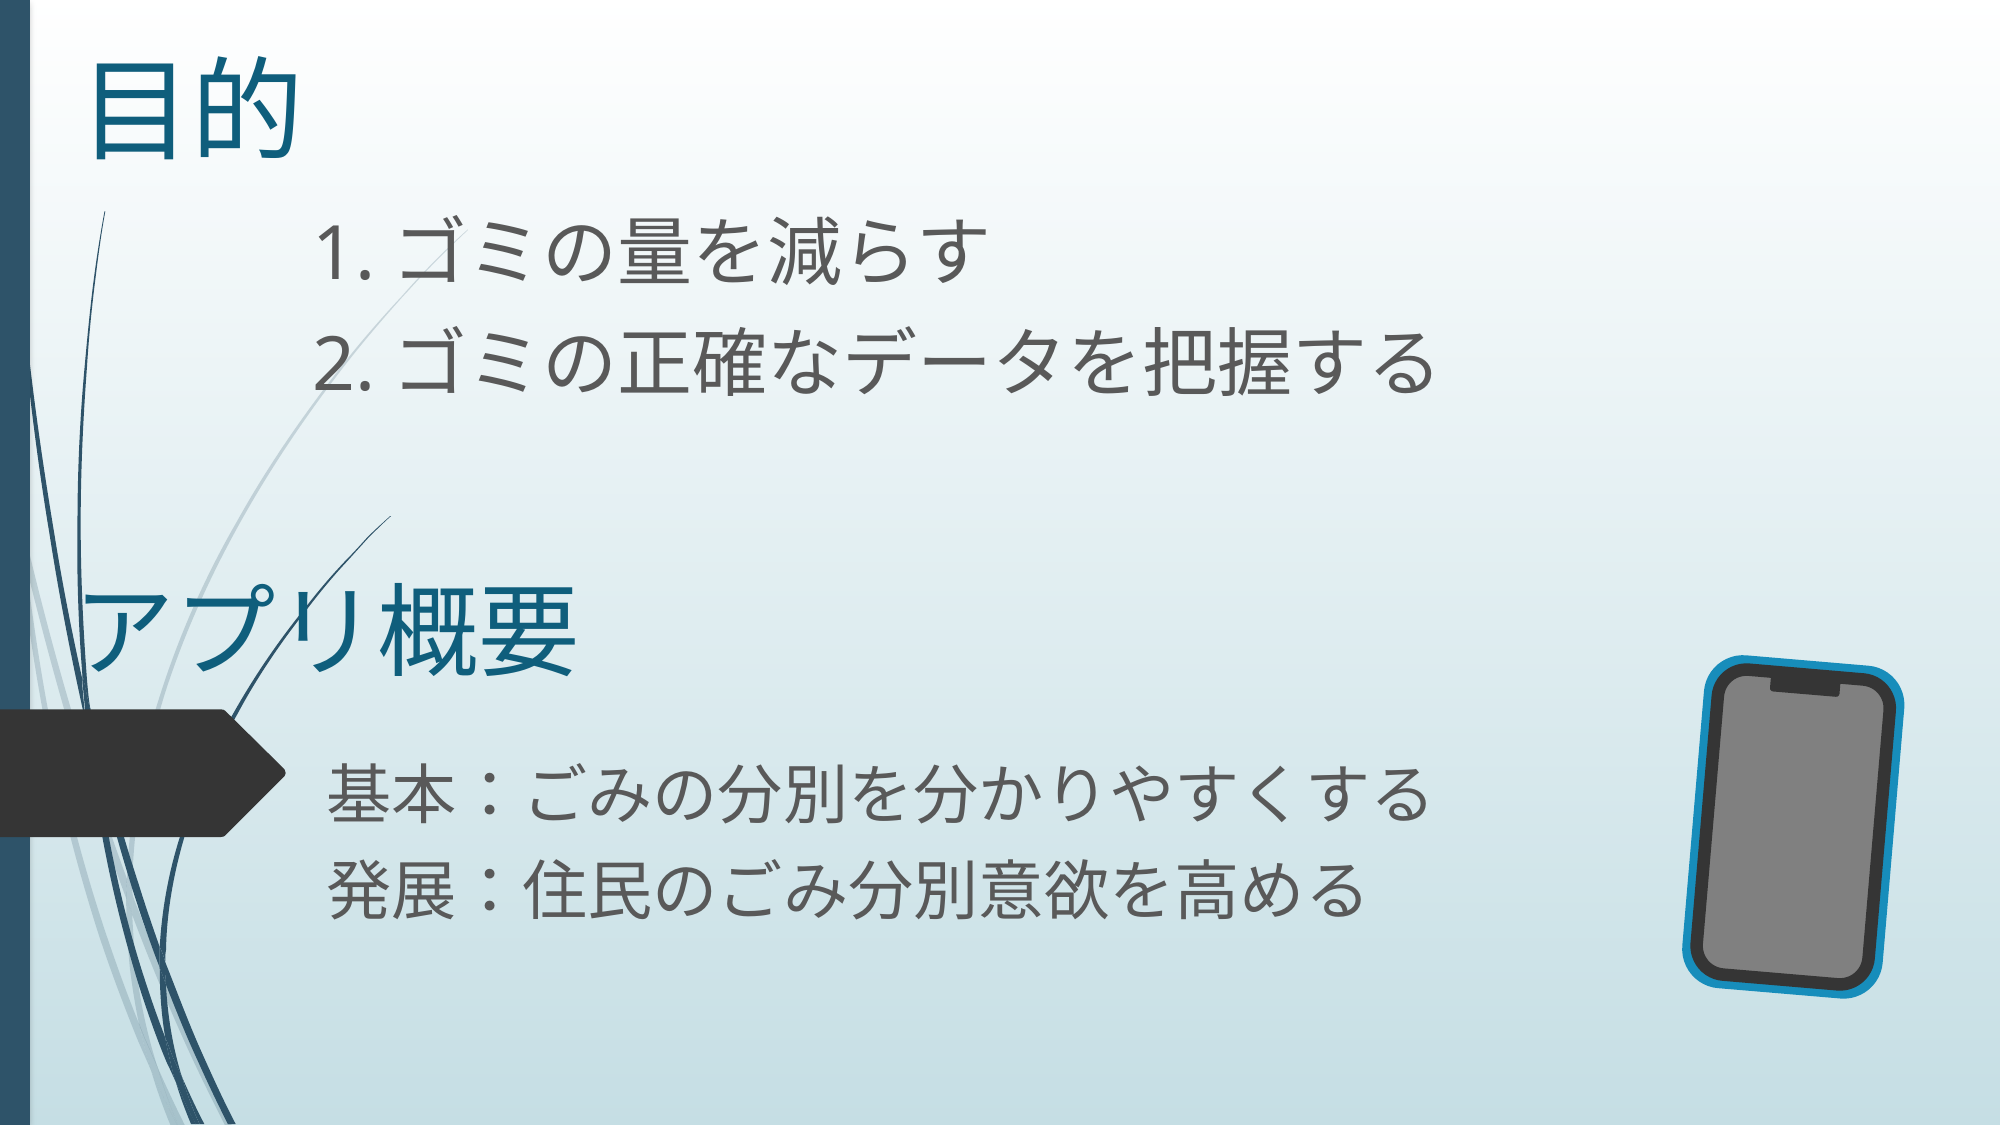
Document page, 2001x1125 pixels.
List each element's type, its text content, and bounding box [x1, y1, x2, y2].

title 目的 [64, 18, 644, 182]
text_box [1701, 668, 1886, 986]
subtitle 基本：ごみの分別を分かりやすくする 発展：住民のごみ分別意欲を高める [311, 745, 1696, 937]
text_box アプリ概要 [58, 533, 638, 697]
text_box 1.ゴミの量を減らす 2.ゴミの正確なデータを把握する [297, 197, 1828, 414]
